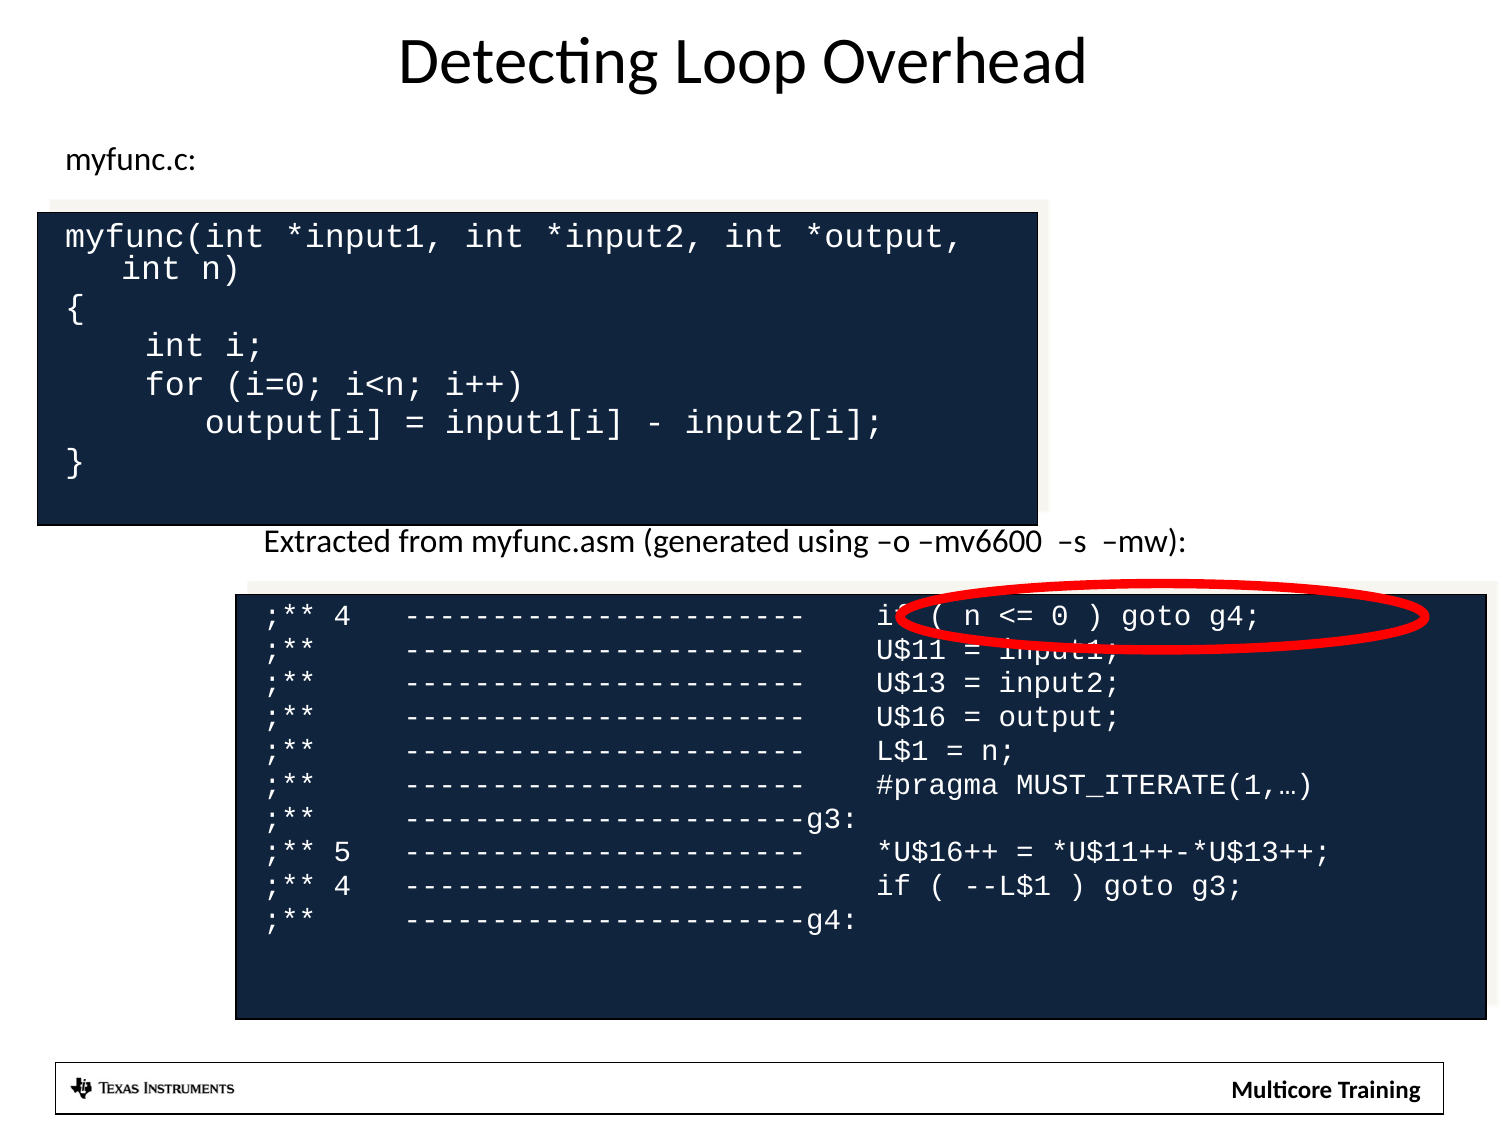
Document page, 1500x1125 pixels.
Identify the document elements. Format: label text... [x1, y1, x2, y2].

text_box [235, 594, 1486, 1020]
list Extracted from myfunc.asm (generated using –o –mv6600 –s –mw): ;** 4 ----------------------- if ( n <= 0 ) goto g4; ;** ----------------------- U$11 = input1; ;** ----------------------- U$13 = input2; ;** ----------------------- U$16 = output; ;** ----------------------- L$1 = n; ;** ----------------------- #pragma MUST_ITERATE(1,…) ;** -----------------------g3: ;** 5 ----------------------- *U$16++ = *U$11++-*U$13++; ;** 4 ----------------------- if ( --L$1 ) goto g3; ;** -----------------------g4: [248, 519, 1500, 982]
list myfunc.c: myfunc(int *input1, int *input2, int *output, int n) { int i; for (i=0; i<n; i++) output[i] = input1[i] - input2[i]; } [49, 137, 1038, 563]
picture [59, 1066, 245, 1110]
title Detecting Loop Overhead [199, 24, 1288, 89]
text_box [37, 212, 49, 525]
text_box [899, 583, 1425, 650]
